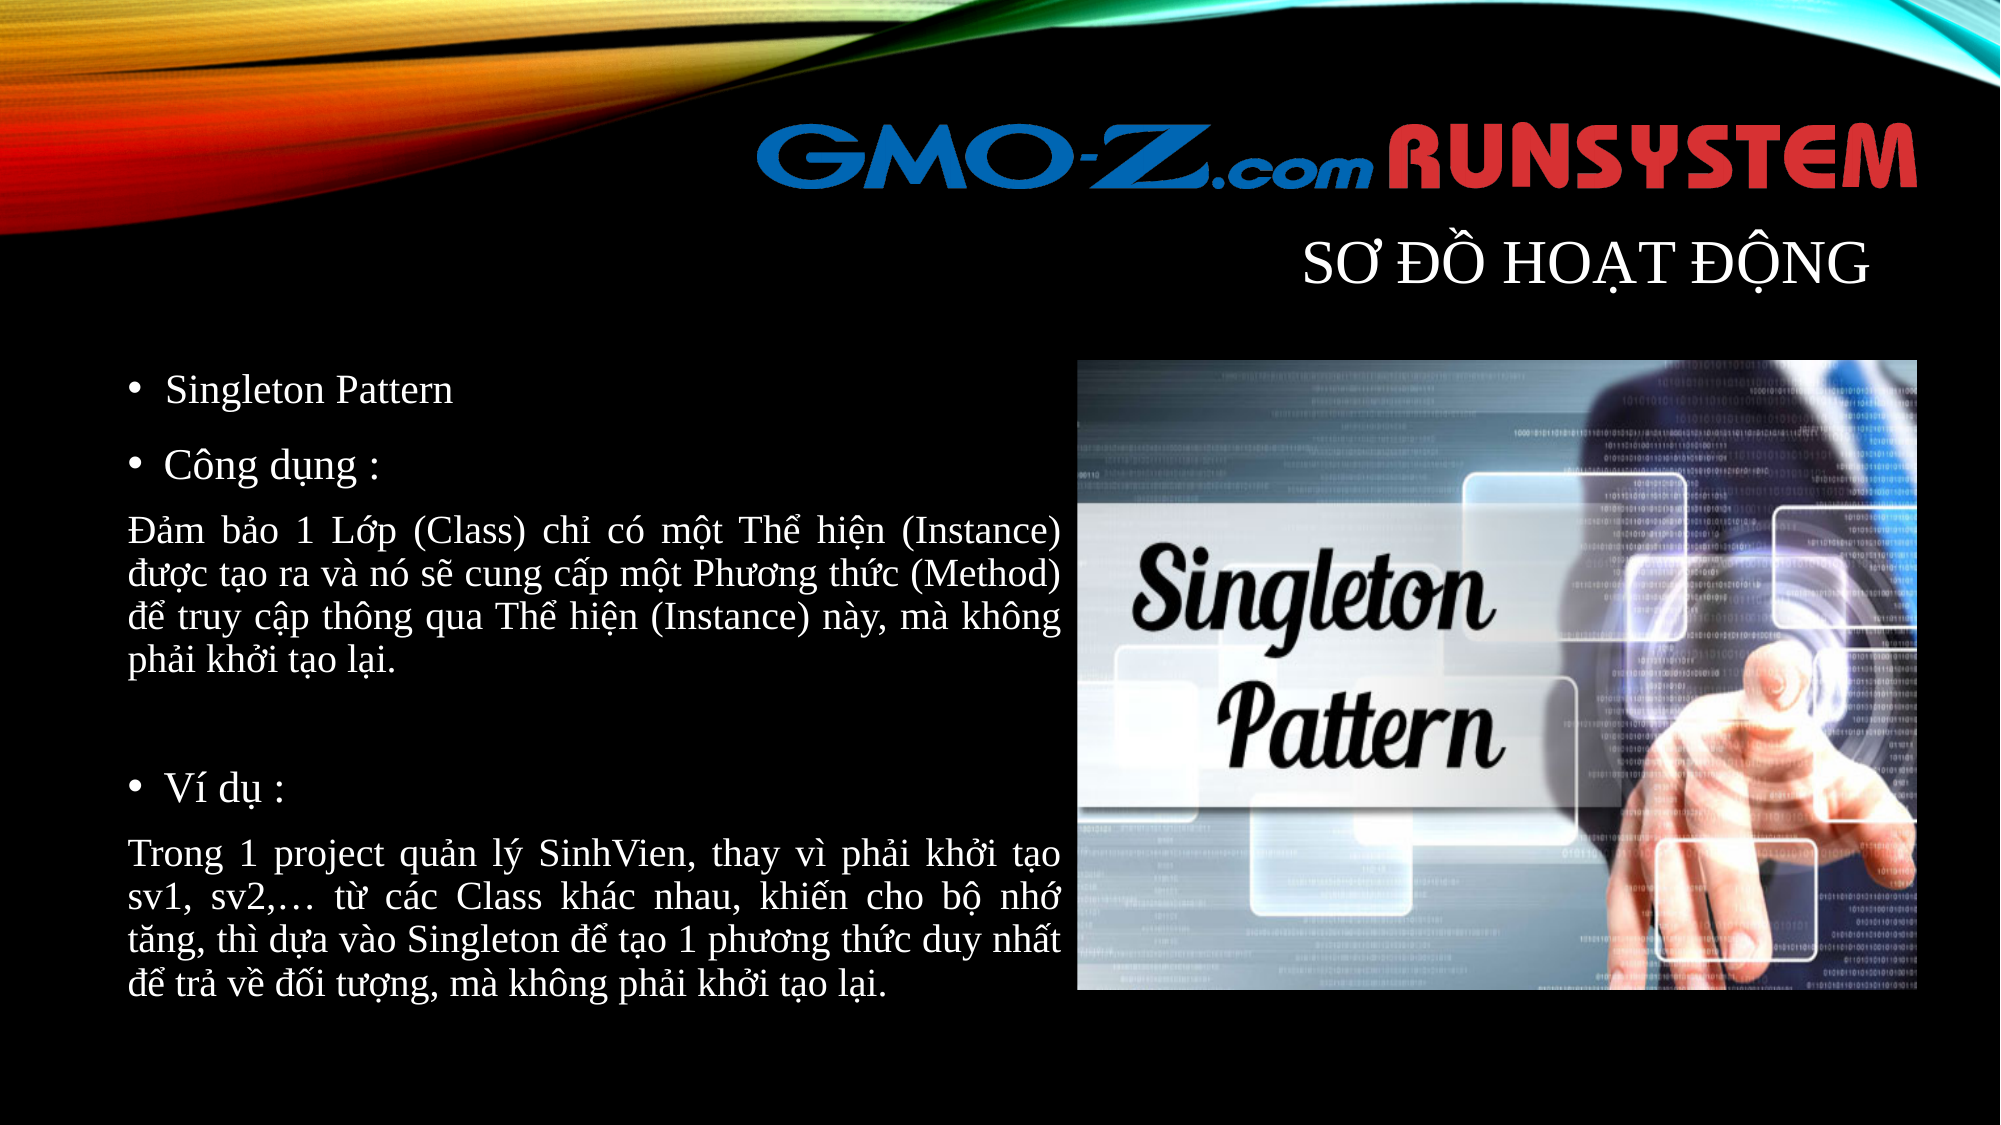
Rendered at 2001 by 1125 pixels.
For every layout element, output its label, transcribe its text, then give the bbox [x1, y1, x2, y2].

list Singleton Pattern [112, 360, 1076, 434]
title Sơ đồ hoạt động [474, 188, 1888, 338]
picture [0, 0, 2000, 237]
text_box Công dụng : Đảm bảo 1 Lớp (Class) chỉ có một Thể hiện (Instance) được tạo ra và nó sẽ cung cấp một Phương thức (Method) để truy cập thông qua Thể hiện (Instance) này, mà không phải khởi tạo lại. Ví dụ : Trong 1 project quản lý SinhVien, thay vì phải khởi tạo sv1, sv2,… từ các Class khác nhau, khiến cho bộ nhớ tăng, thì dựa vào Singleton để tạo 1 phương thức duy nhất để trả về đối tượng, mà không phải khởi tạo lại. [112, 434, 1078, 1016]
picture [1076, 359, 1917, 990]
